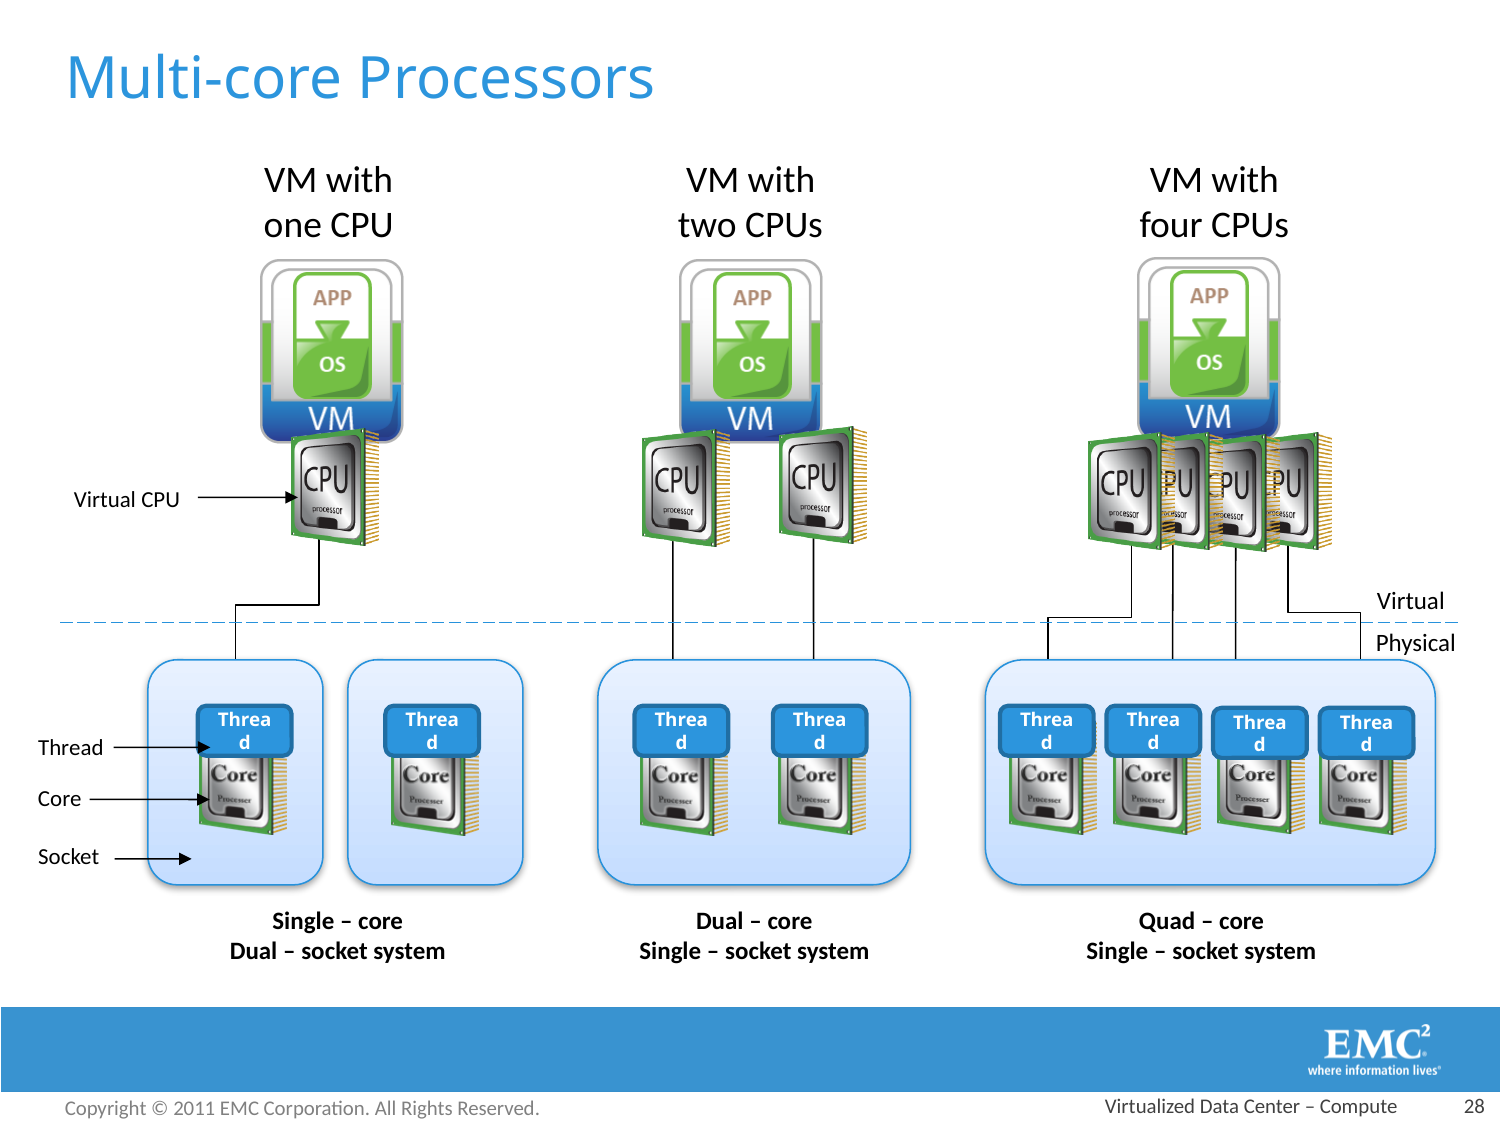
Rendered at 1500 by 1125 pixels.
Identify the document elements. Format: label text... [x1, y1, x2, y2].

title Multi-core Processors [49, 12, 1438, 138]
footer Virtualized Data Center – Compute [725, 1087, 1413, 1125]
slide_number 28 [1425, 1087, 1500, 1125]
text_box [22, 147, 1472, 973]
picture [0, 1006, 1500, 1093]
